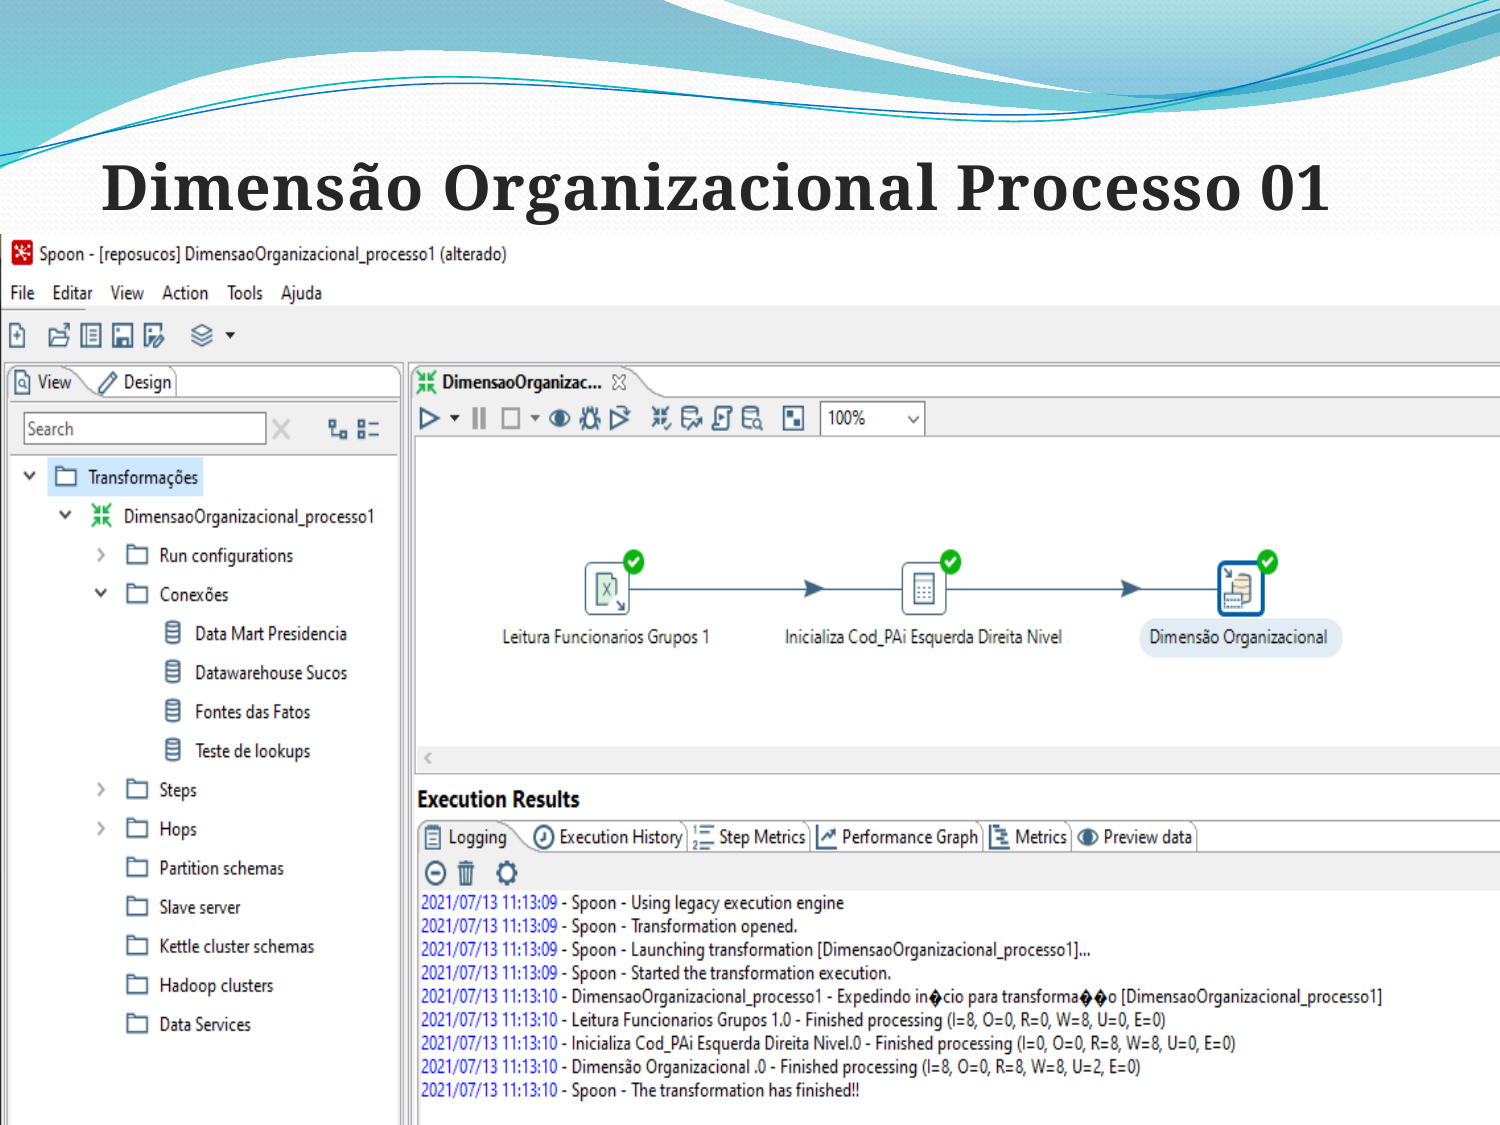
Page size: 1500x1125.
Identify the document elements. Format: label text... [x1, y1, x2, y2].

picture [0, 234, 1500, 1125]
text_box Dimensão Organizacional Processo 01 [0, 140, 1453, 231]
